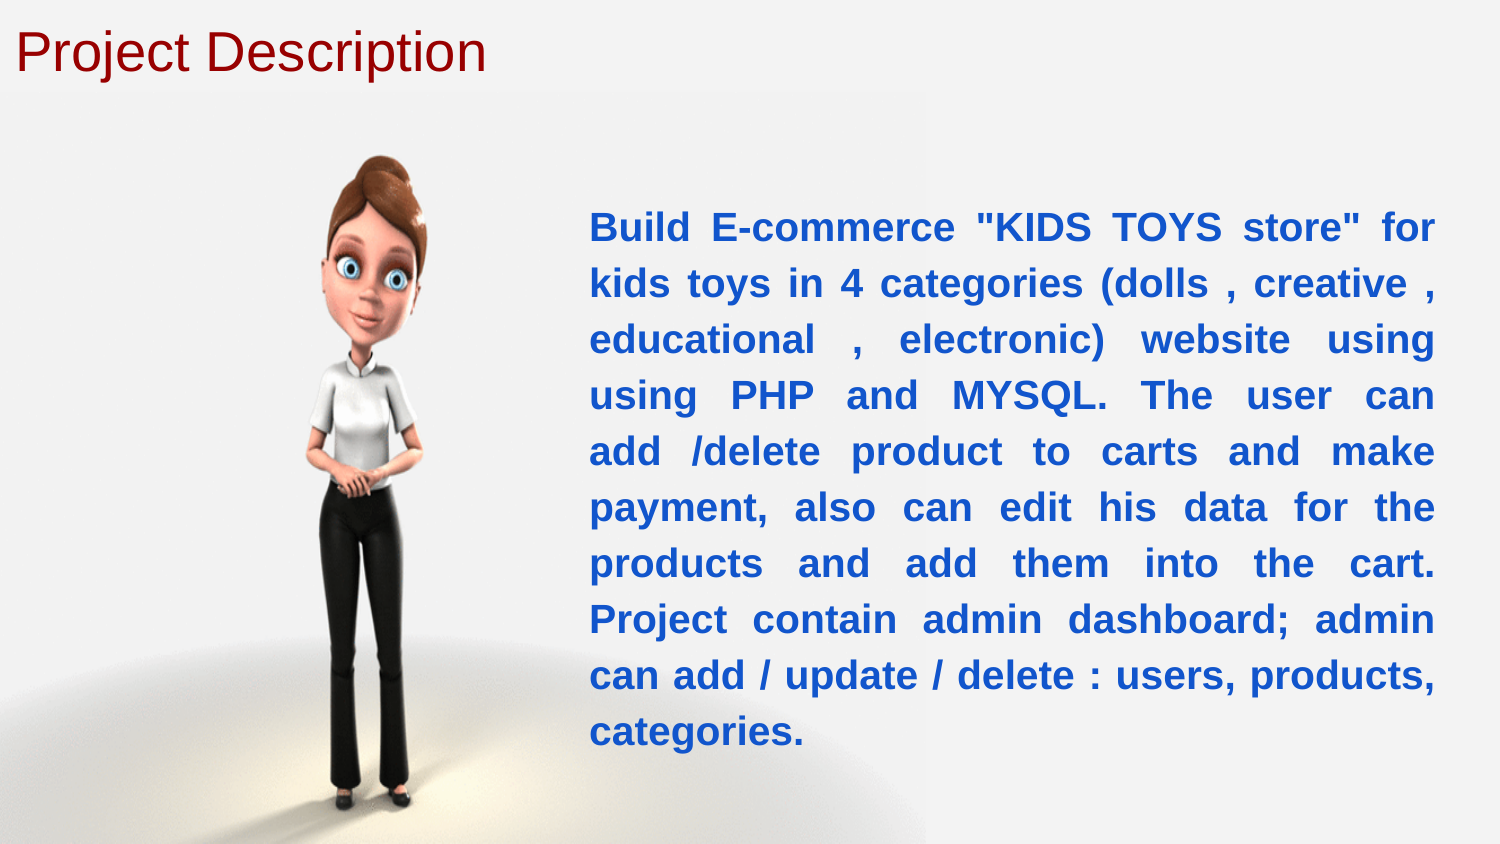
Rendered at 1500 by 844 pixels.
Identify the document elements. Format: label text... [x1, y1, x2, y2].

picture [0, 92, 927, 844]
text_box Project Description [0, 0, 1013, 98]
list Build E-commerce "KIDS TOYS store" for kids toys in 4 categories (dolls , creative , educational , electronic) website using using PHP and MYSQL. The user can add /delete product to carts and make payment, also can edit his data for the products and add them into the cart. Project contain admin dashboard; admin can add / update / delete : users, products, categories. [932, 178, 1452, 776]
